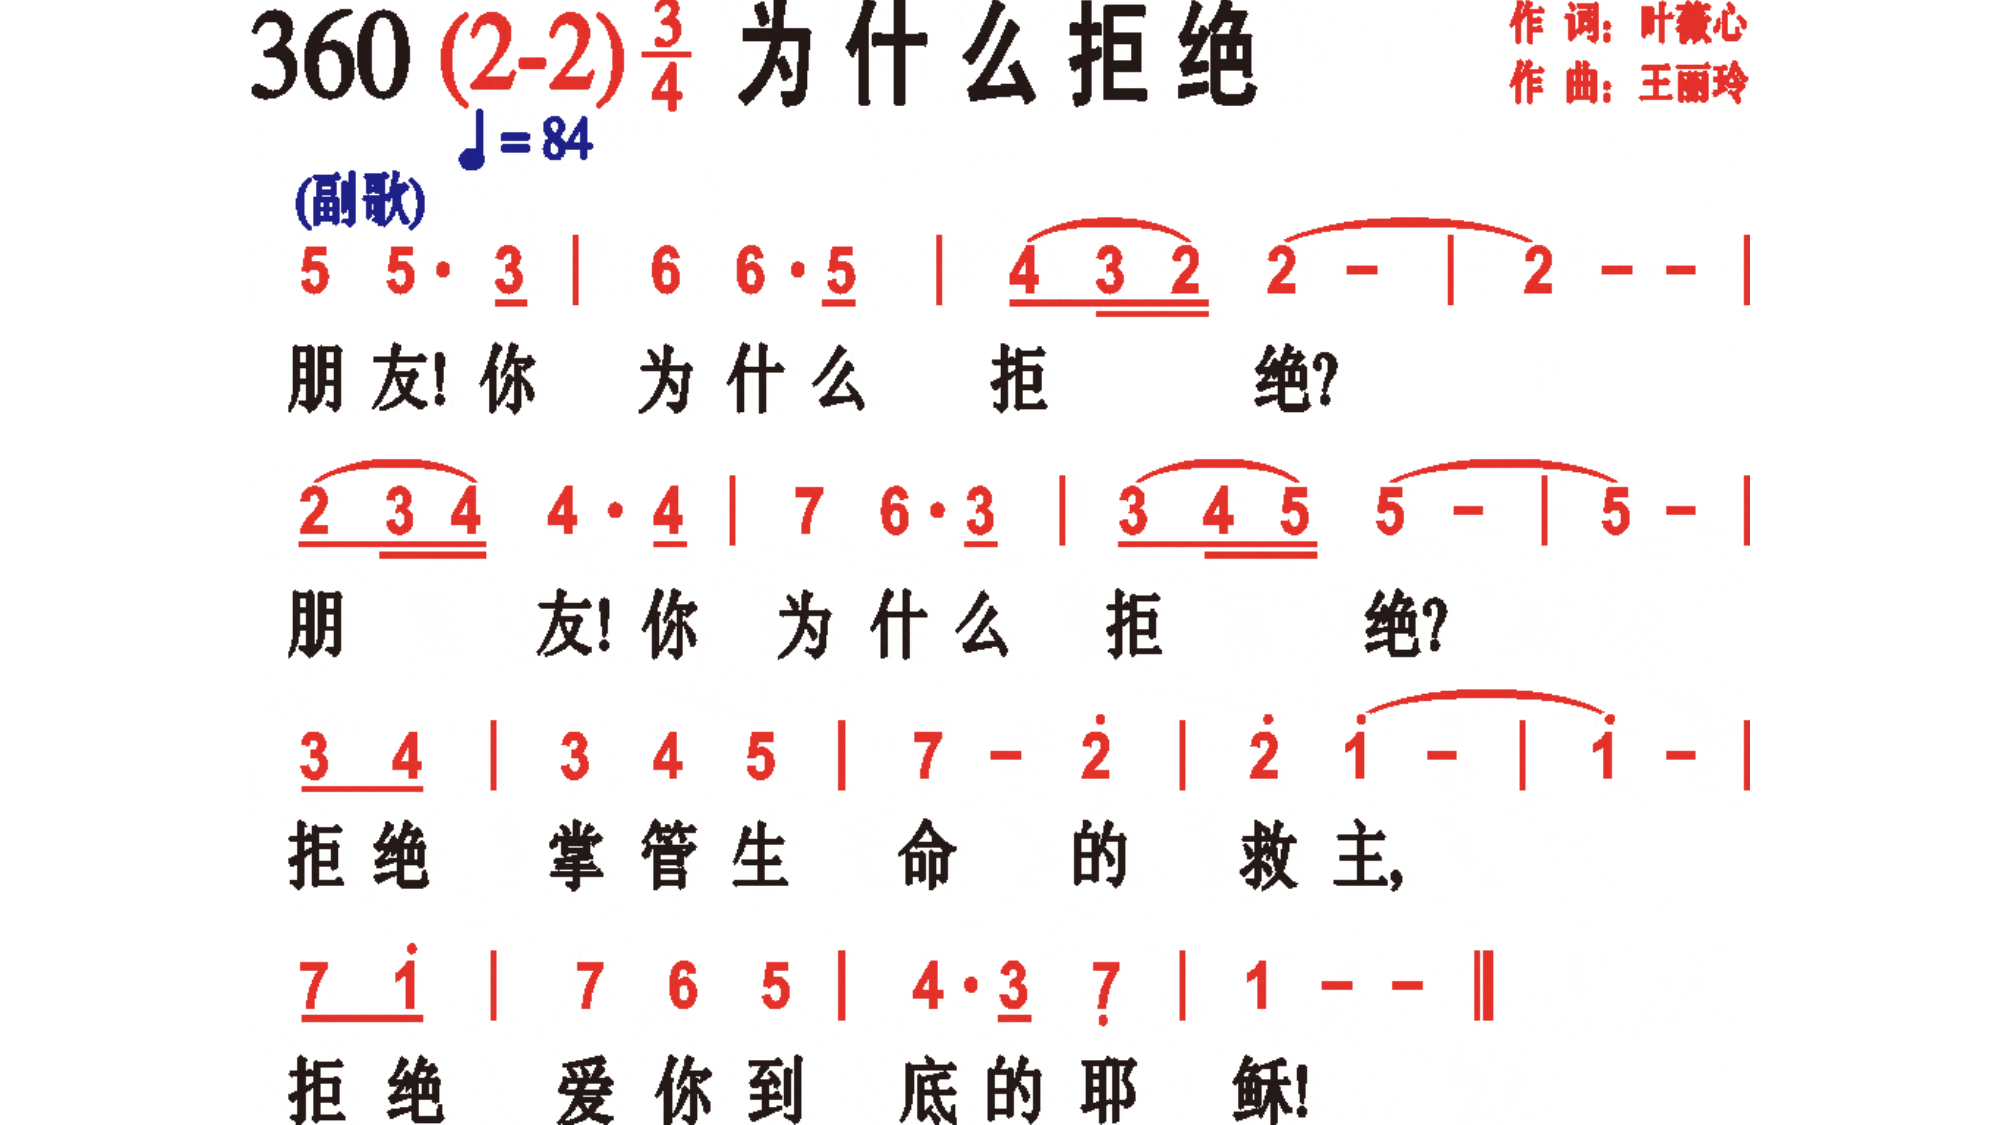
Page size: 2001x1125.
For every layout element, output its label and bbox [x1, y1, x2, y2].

picture [249, 0, 1750, 1125]
